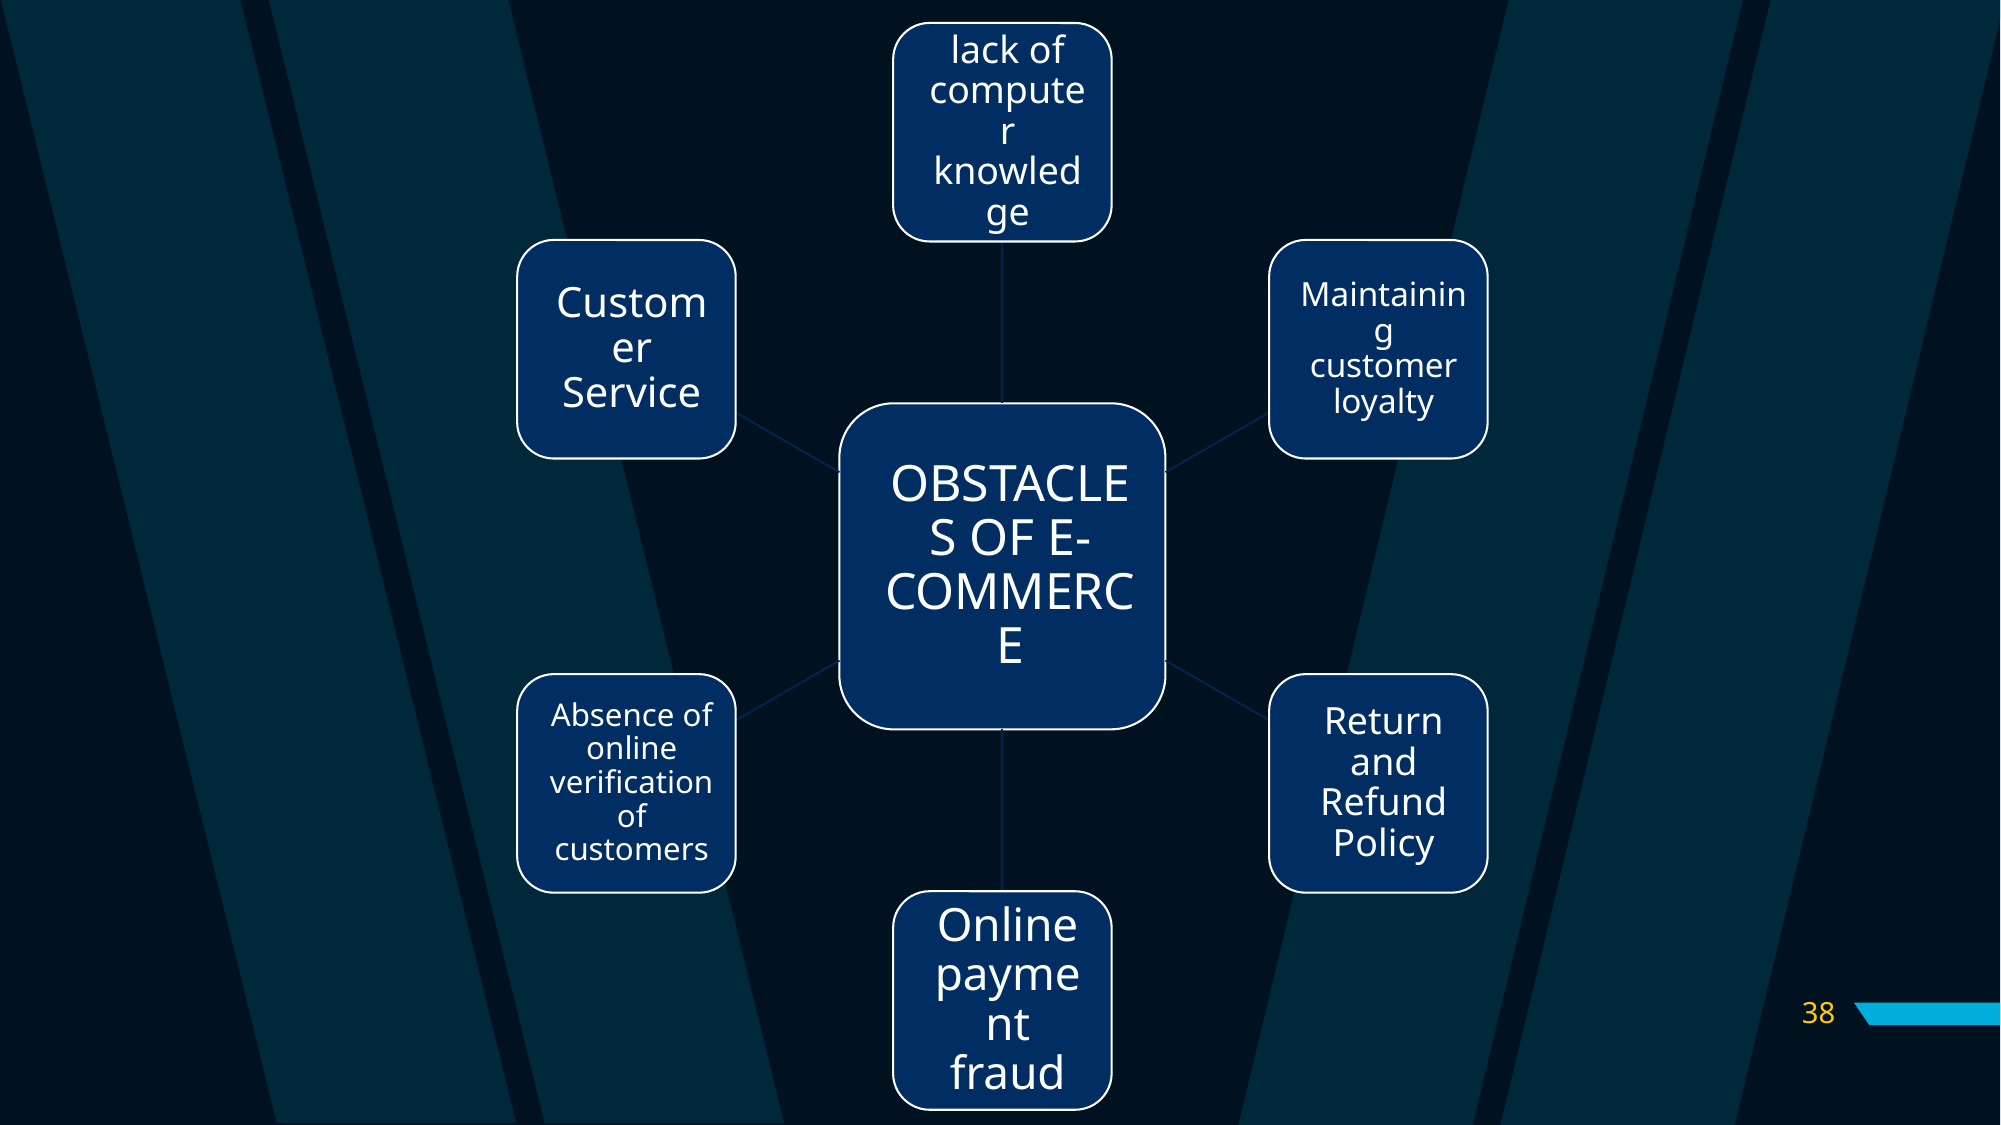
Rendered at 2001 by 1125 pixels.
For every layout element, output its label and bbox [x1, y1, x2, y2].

list [19, 22, 1986, 1110]
